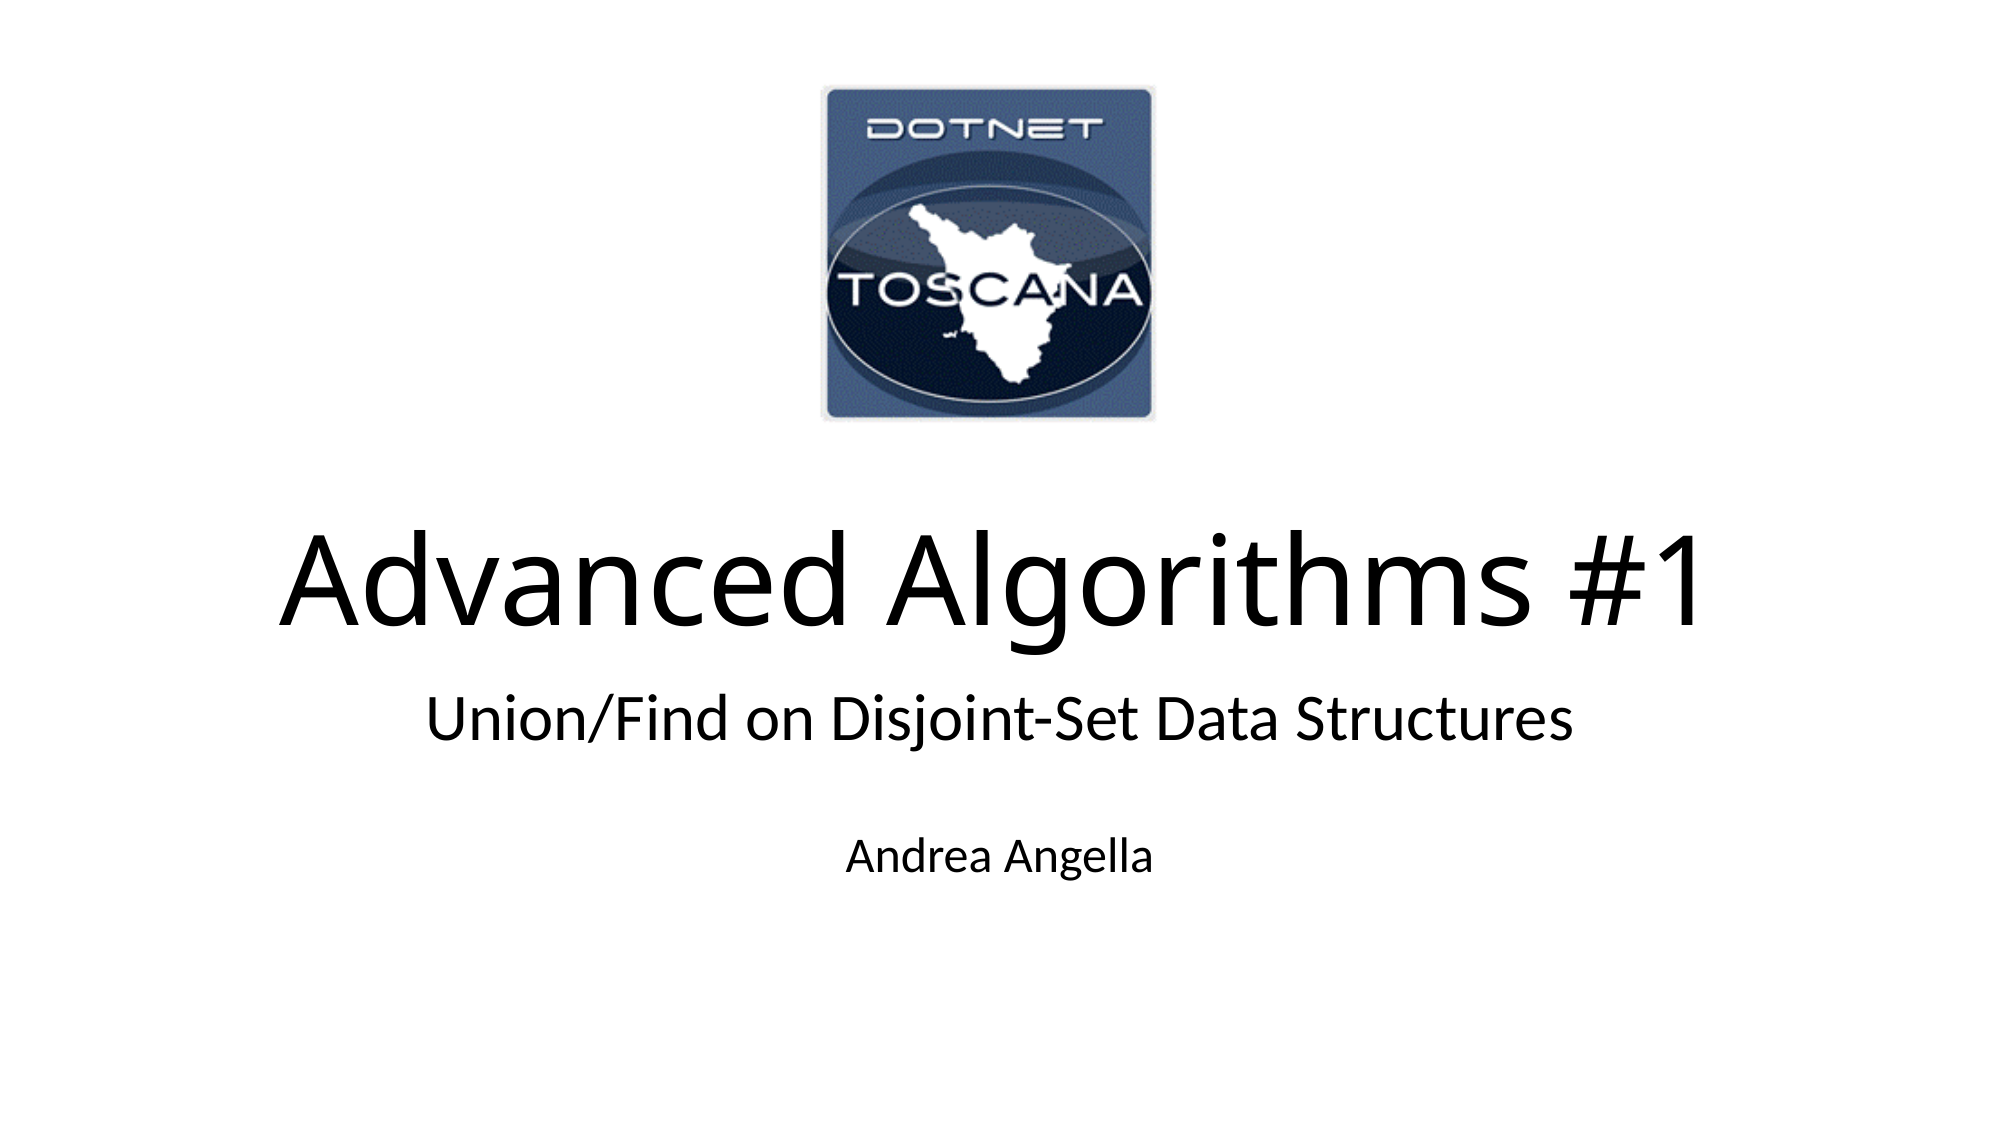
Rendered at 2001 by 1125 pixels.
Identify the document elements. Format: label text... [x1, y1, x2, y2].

subtitle Union/Find on Disjoint-Set Data Structures Andrea Angella [249, 675, 1750, 947]
picture [808, 72, 1170, 434]
title Advanced Algorithms #1 [249, 268, 1750, 661]
